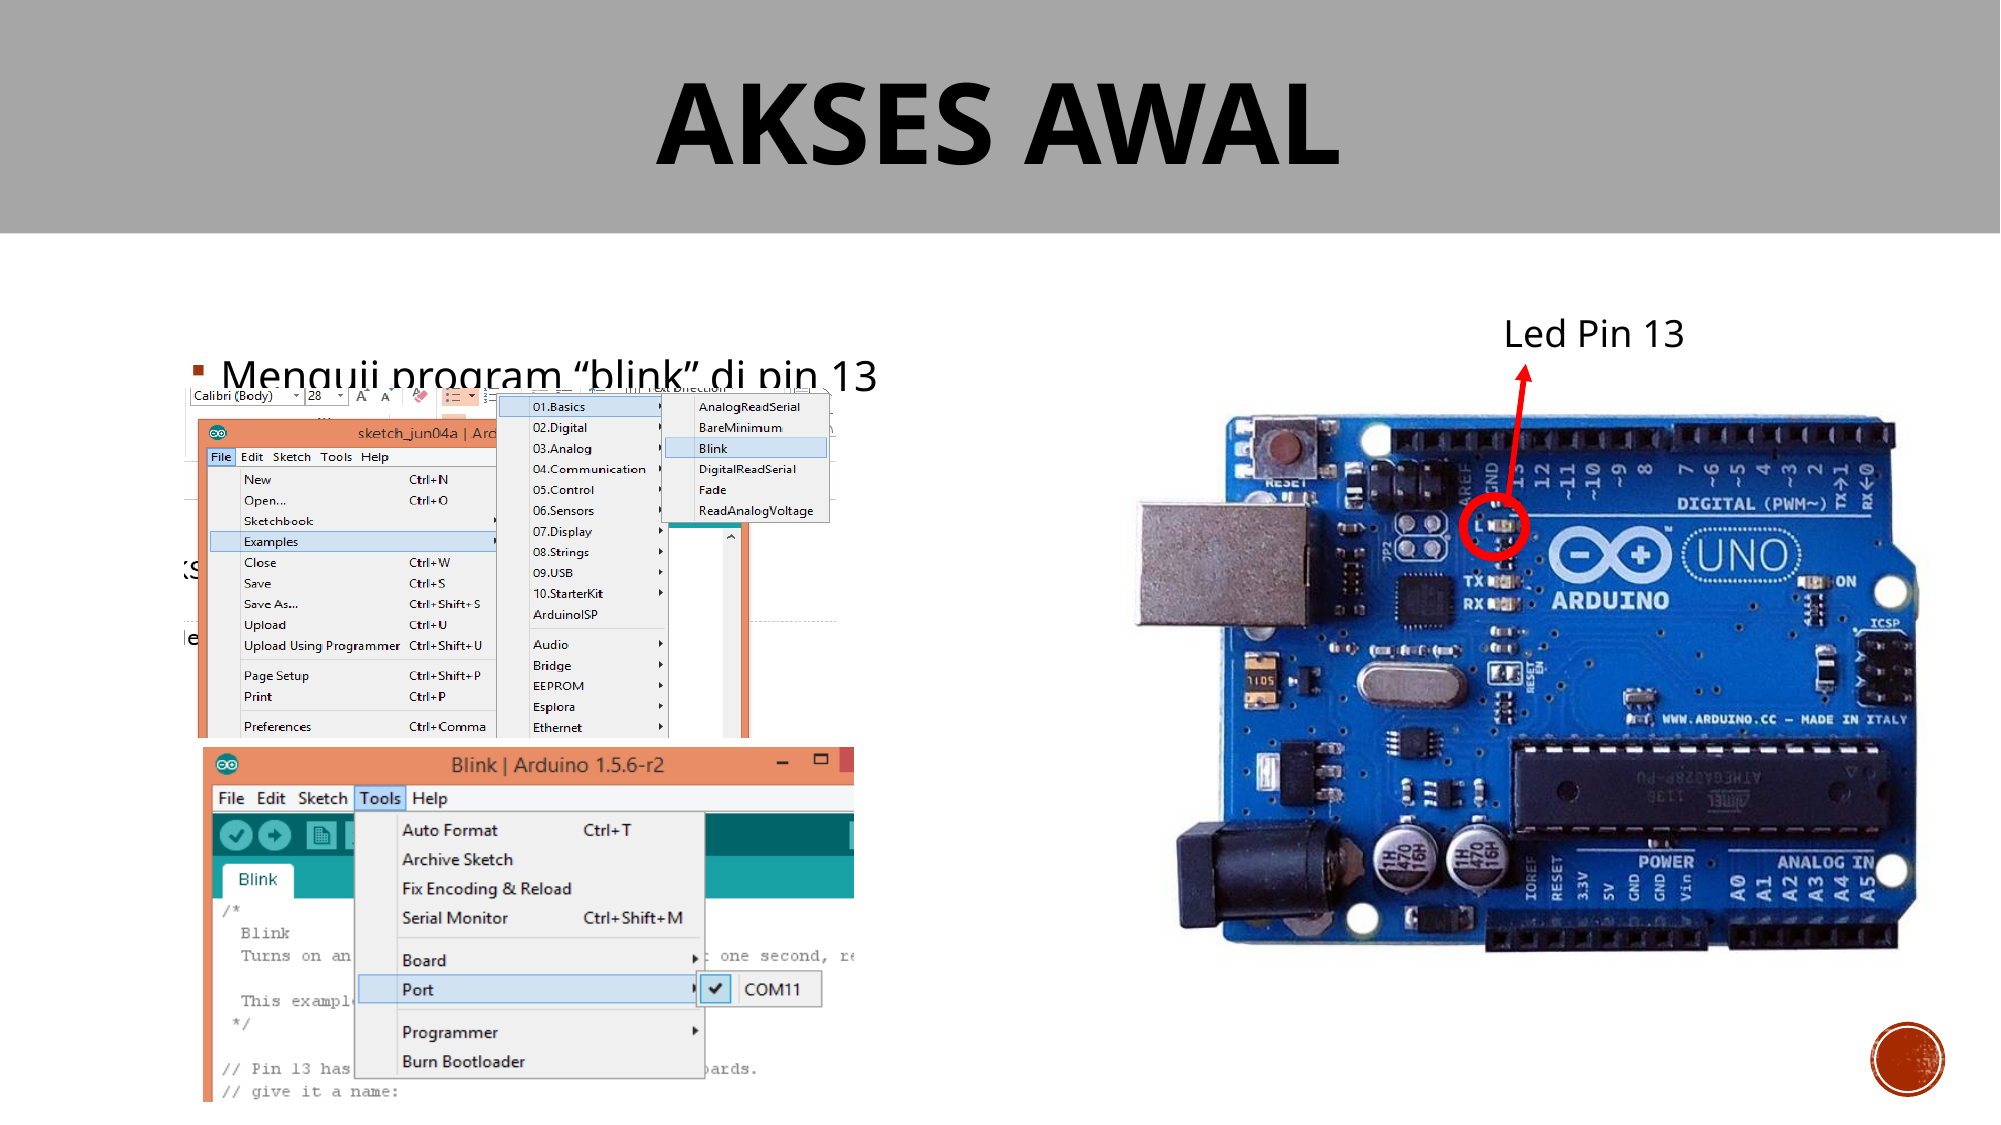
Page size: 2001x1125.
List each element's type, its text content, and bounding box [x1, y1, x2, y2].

text_box [0, 0, 2000, 234]
title Akses awal [137, 19, 1863, 238]
list Menguji program “blink” di pin 13 [175, 348, 1826, 1013]
picture [203, 747, 854, 1102]
text_box Led Pin 13 [1414, 303, 1775, 363]
picture [184, 388, 836, 738]
picture [1126, 405, 1940, 976]
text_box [1509, 366, 1525, 505]
